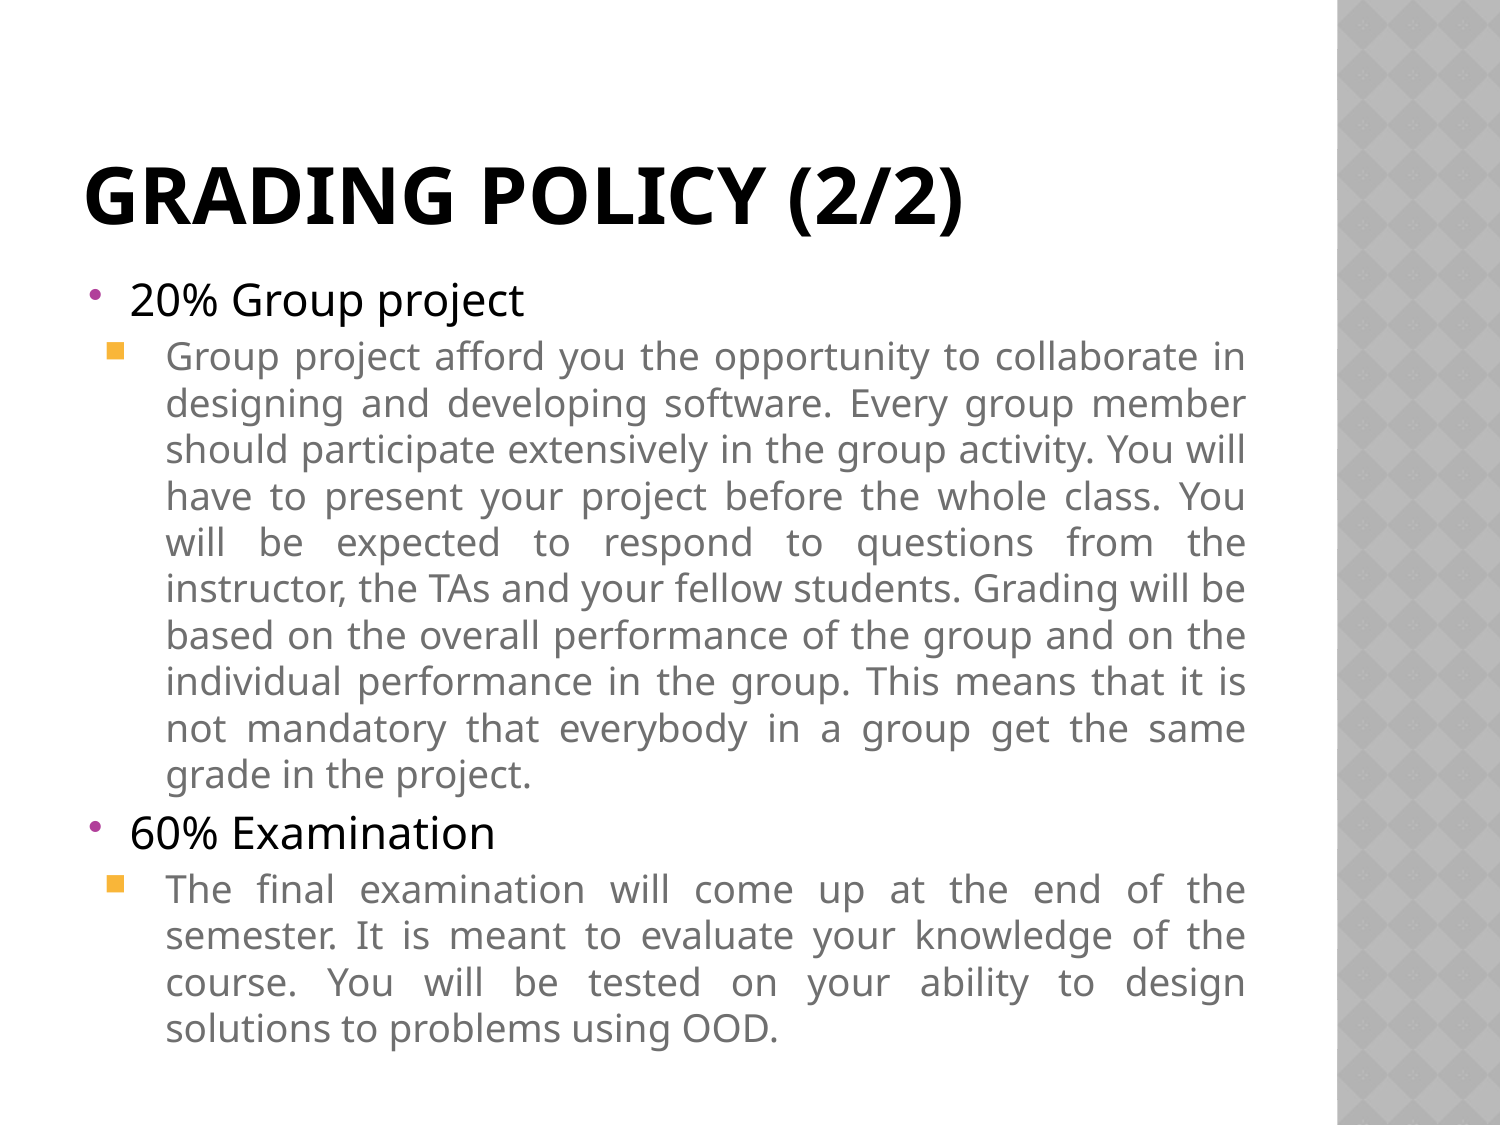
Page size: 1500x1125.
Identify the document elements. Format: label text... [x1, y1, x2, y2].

list 20% Group project Group project afford you the opportunity to collaborate in designing and developing software. Every group member should participate extensively in the group activity. You will have to present your project before the whole class. You will be expected to respond to questions from the instructor, the TAs and your fellow students. Grading will be based on the overall performance of the group and on the individual performance in the group. This means that it is not mandatory that everybody in a group get the same grade in the project. 60% Examination The final examination will come up at the end of the semester. It is meant to evaluate your knowledge of the course. You will be tested on your ability to design solutions to problems using OOD. [75, 264, 1263, 1059]
title Grading POLICY (2/2) [75, 52, 1263, 240]
